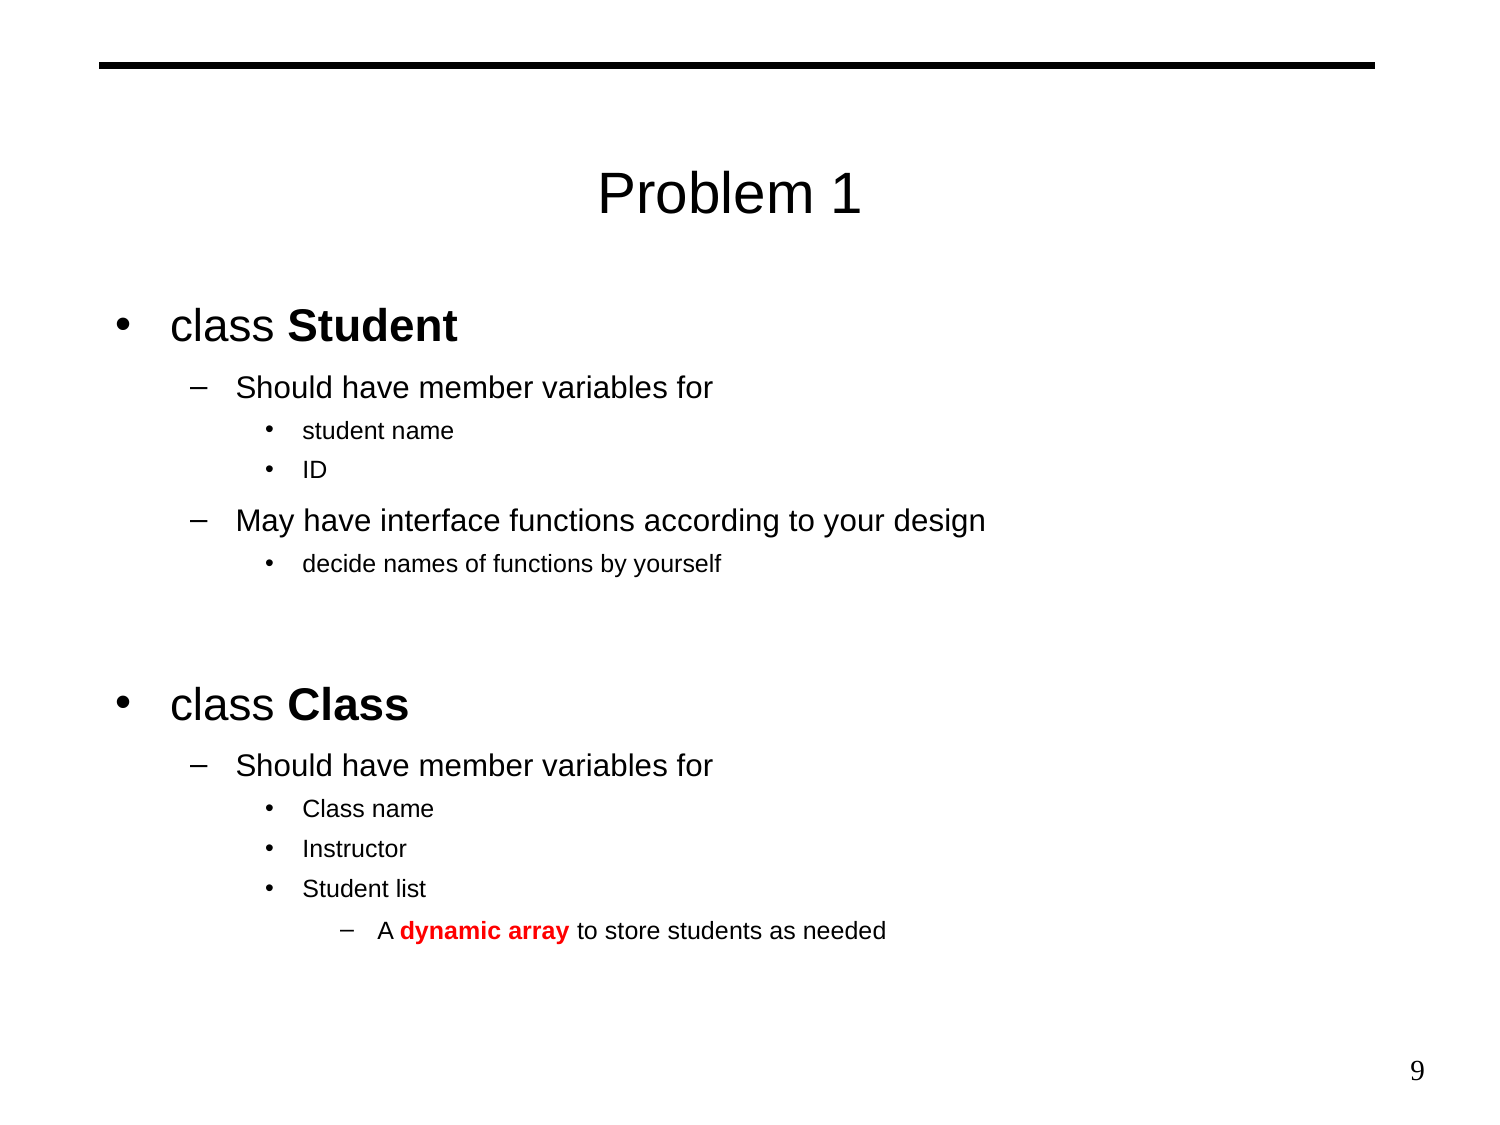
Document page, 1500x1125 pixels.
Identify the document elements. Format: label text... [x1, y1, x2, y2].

text_box class Student Should have member variables for student name ID May have interface functions according to your design decide names of functions by yourself class Class Should have member variables for Class name Instructor Student list A dynamic array to store students as needed [99, 224, 1362, 1096]
text_box Problem 1 [99, 79, 1362, 224]
